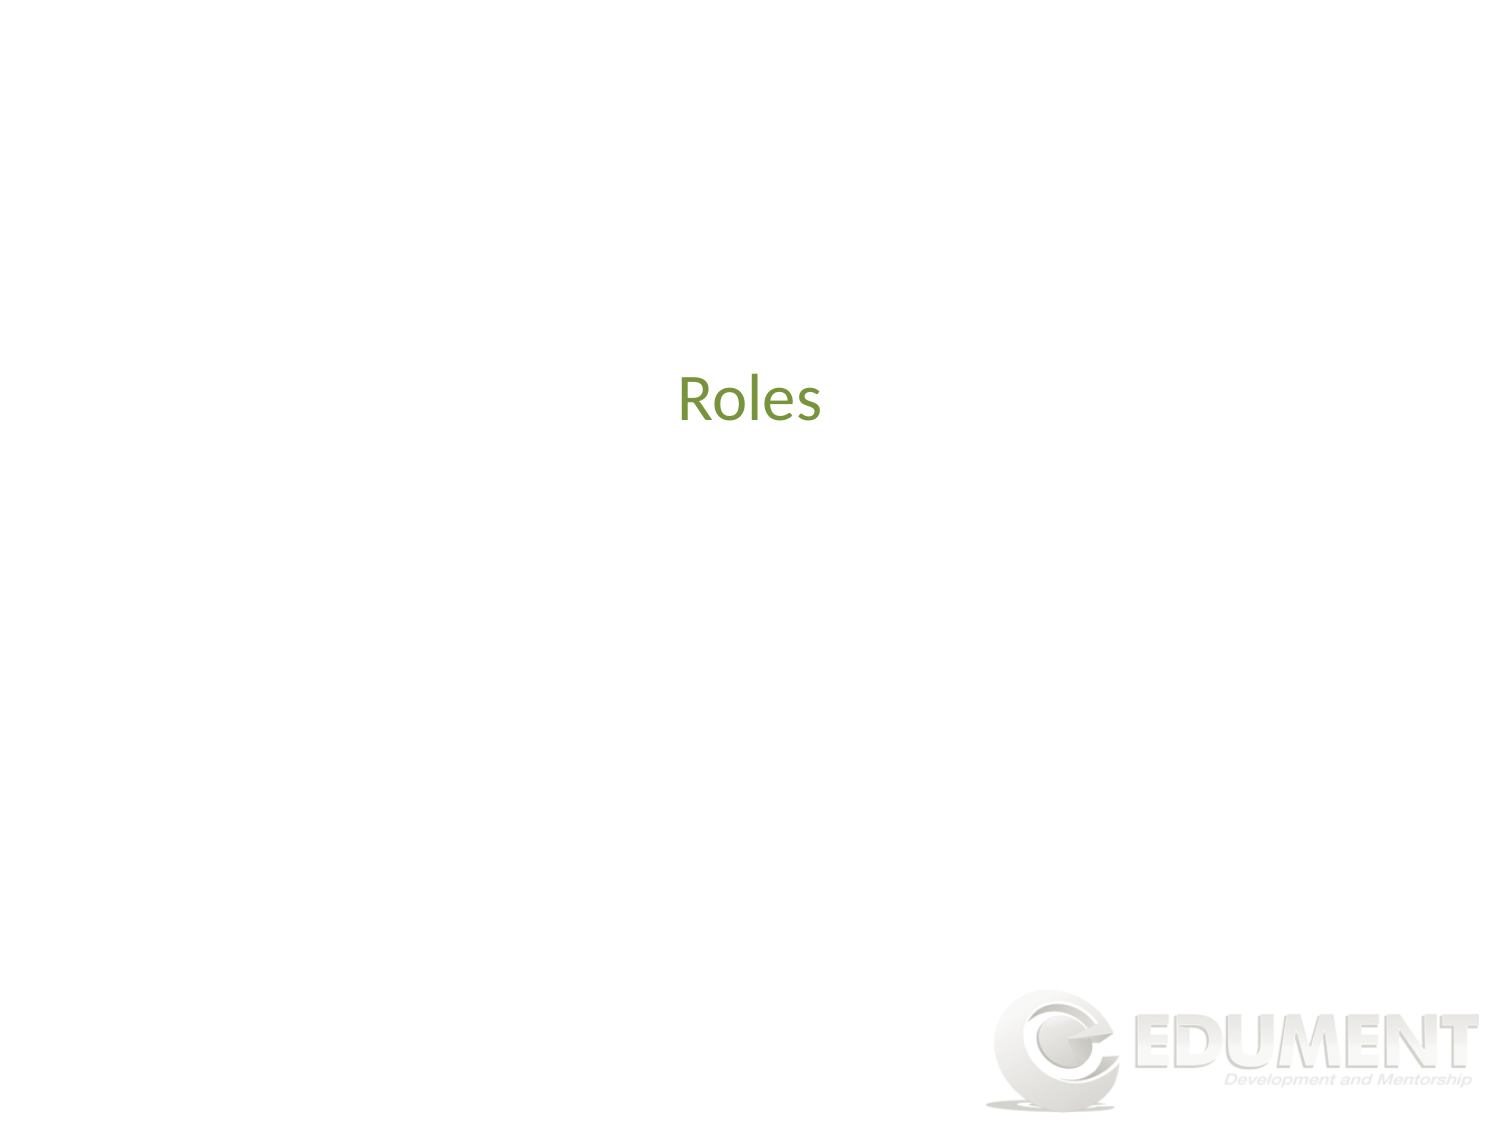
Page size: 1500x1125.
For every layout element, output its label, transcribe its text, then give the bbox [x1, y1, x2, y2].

list Roles [75, 262, 1425, 1005]
